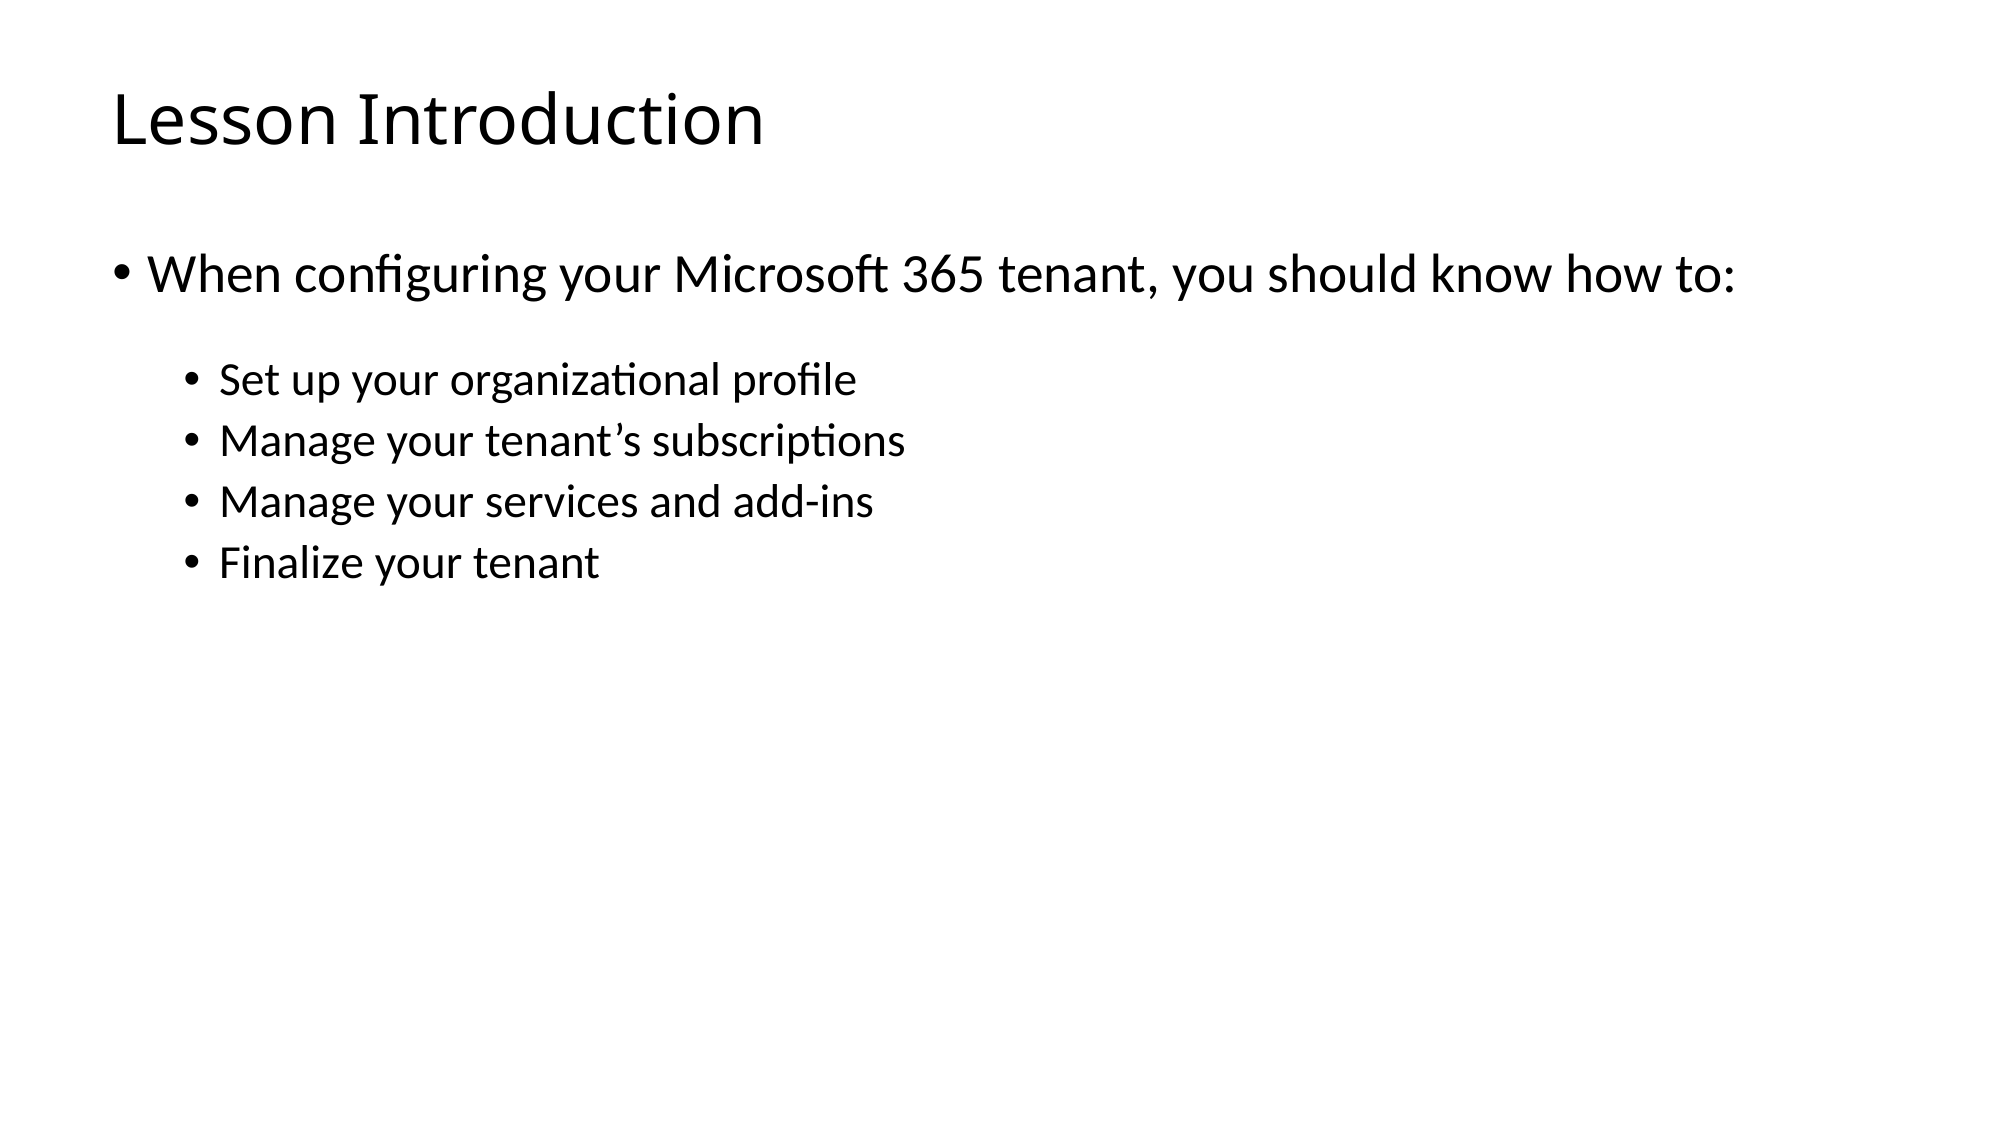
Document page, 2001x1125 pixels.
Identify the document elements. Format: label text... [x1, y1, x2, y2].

list When configuring your Microsoft 365 tenant, you should know how to: Set up your organizational profile Manage your tenant’s subscriptions Manage your services and add-ins Finalize your tenant [97, 236, 1810, 641]
title Lesson Introduction [96, 76, 1904, 168]
